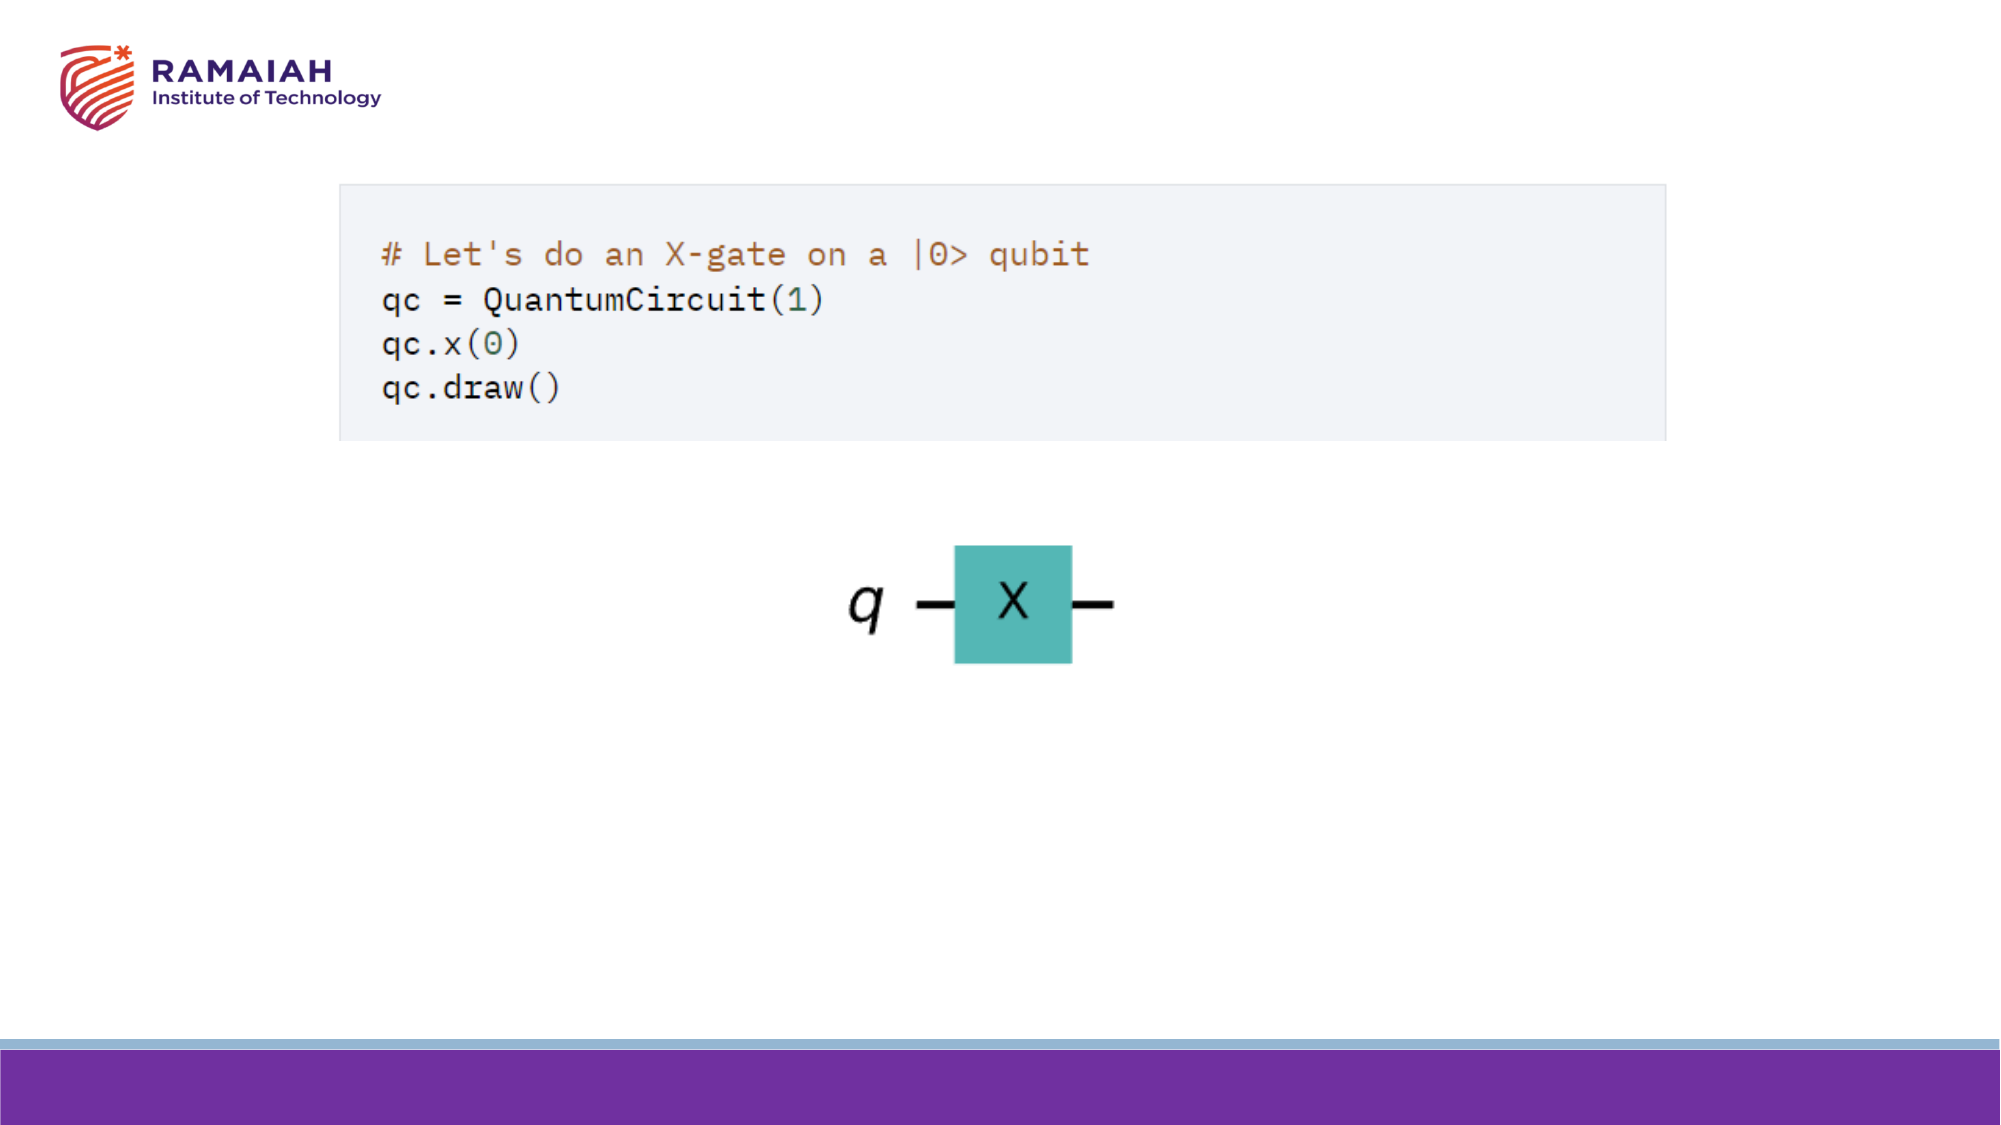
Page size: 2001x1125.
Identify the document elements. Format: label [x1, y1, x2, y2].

picture [22, 0, 423, 161]
picture [326, 177, 1674, 442]
picture [797, 485, 1203, 745]
